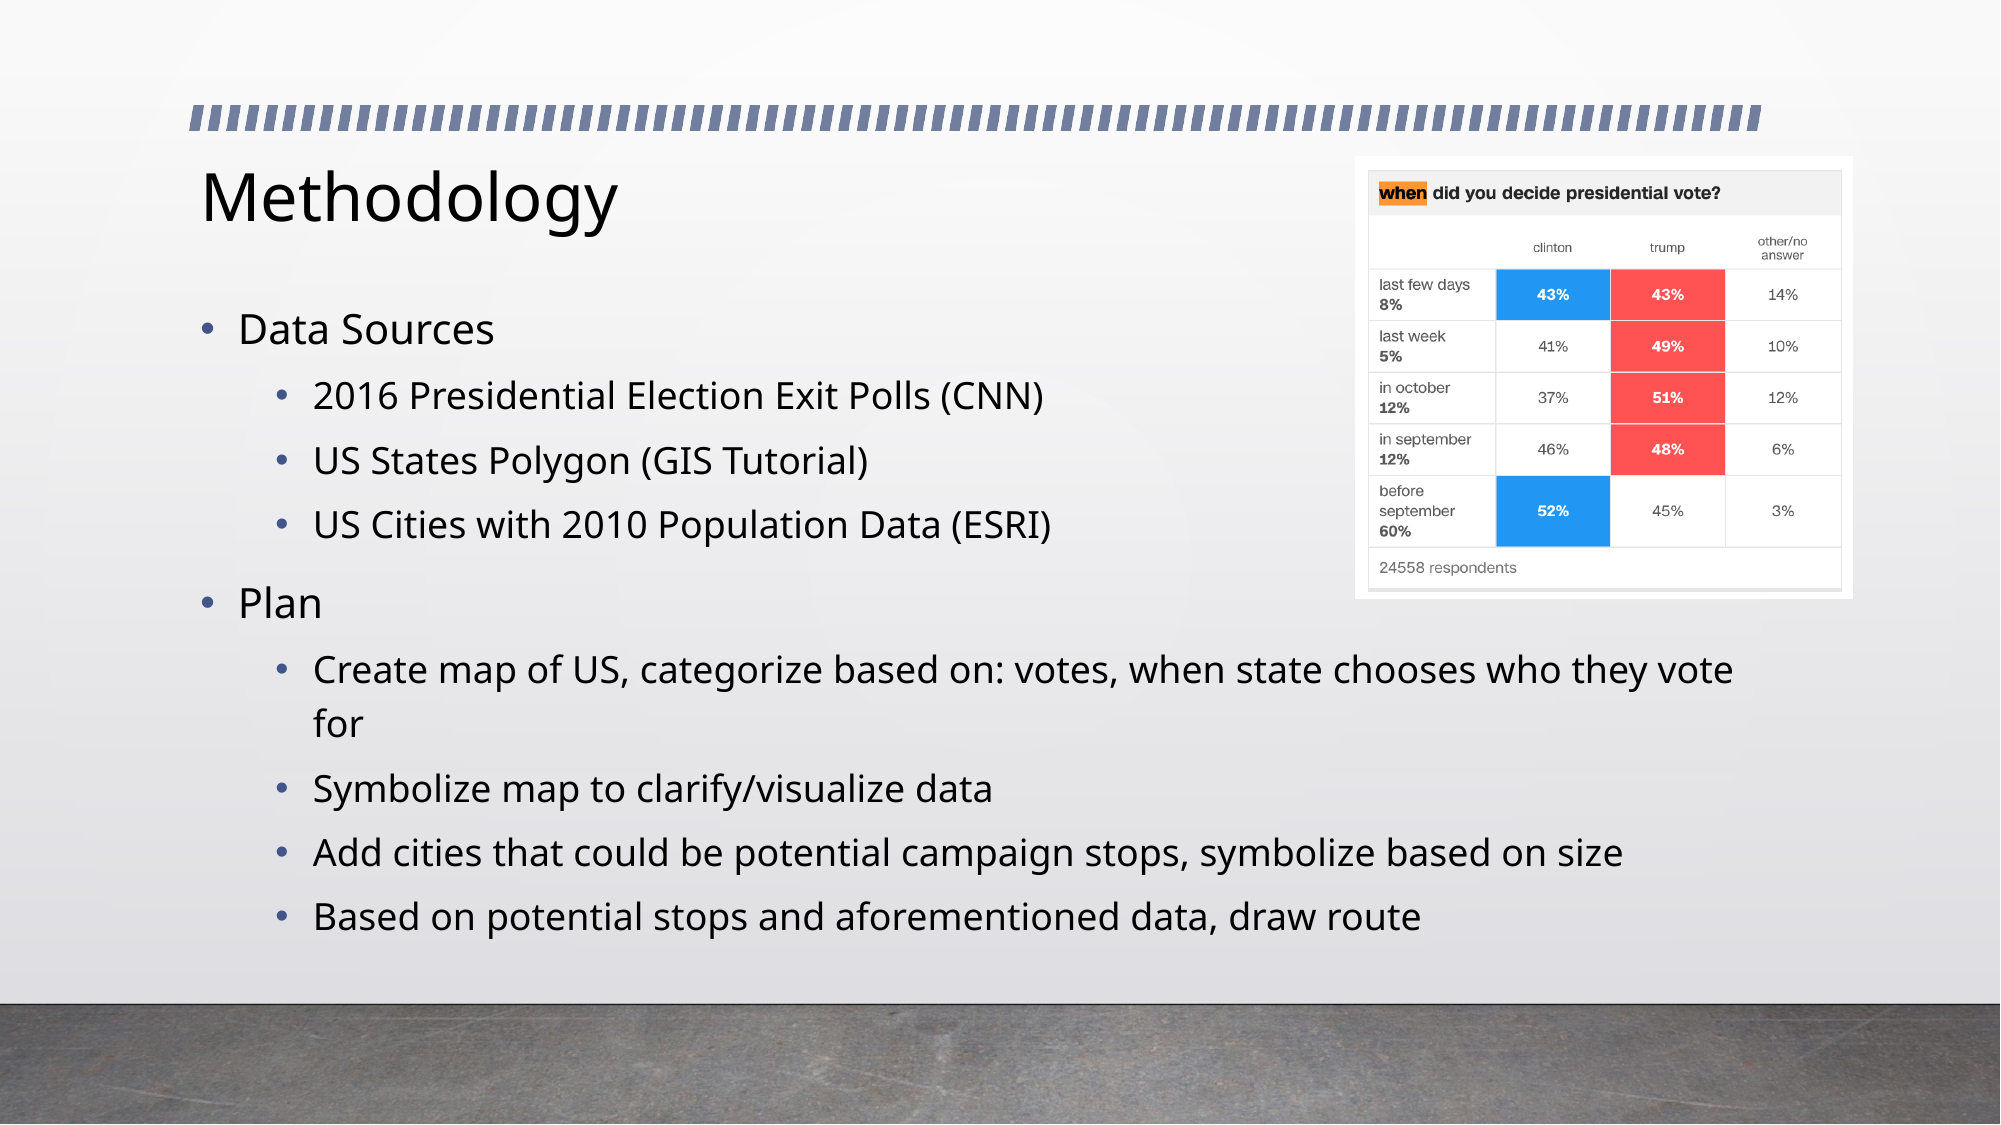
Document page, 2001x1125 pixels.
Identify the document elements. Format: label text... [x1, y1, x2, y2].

list Data Sources 2016 Presidential Election Exit Polls (CNN) US States Polygon (GIS Tutorial) US Cities with 2010 Population Data (ESRI) Plan Create map of US, categorize based on: votes, when state chooses who they vote for Symbolize map to clarify/visualize data Add cities that could be potential campaign stops, symbolize based on size Based on potential stops and aforementioned data, draw route [185, 285, 1761, 992]
picture [0, 1004, 2000, 1124]
title Methodology [185, 156, 1354, 257]
picture [1354, 156, 1853, 600]
